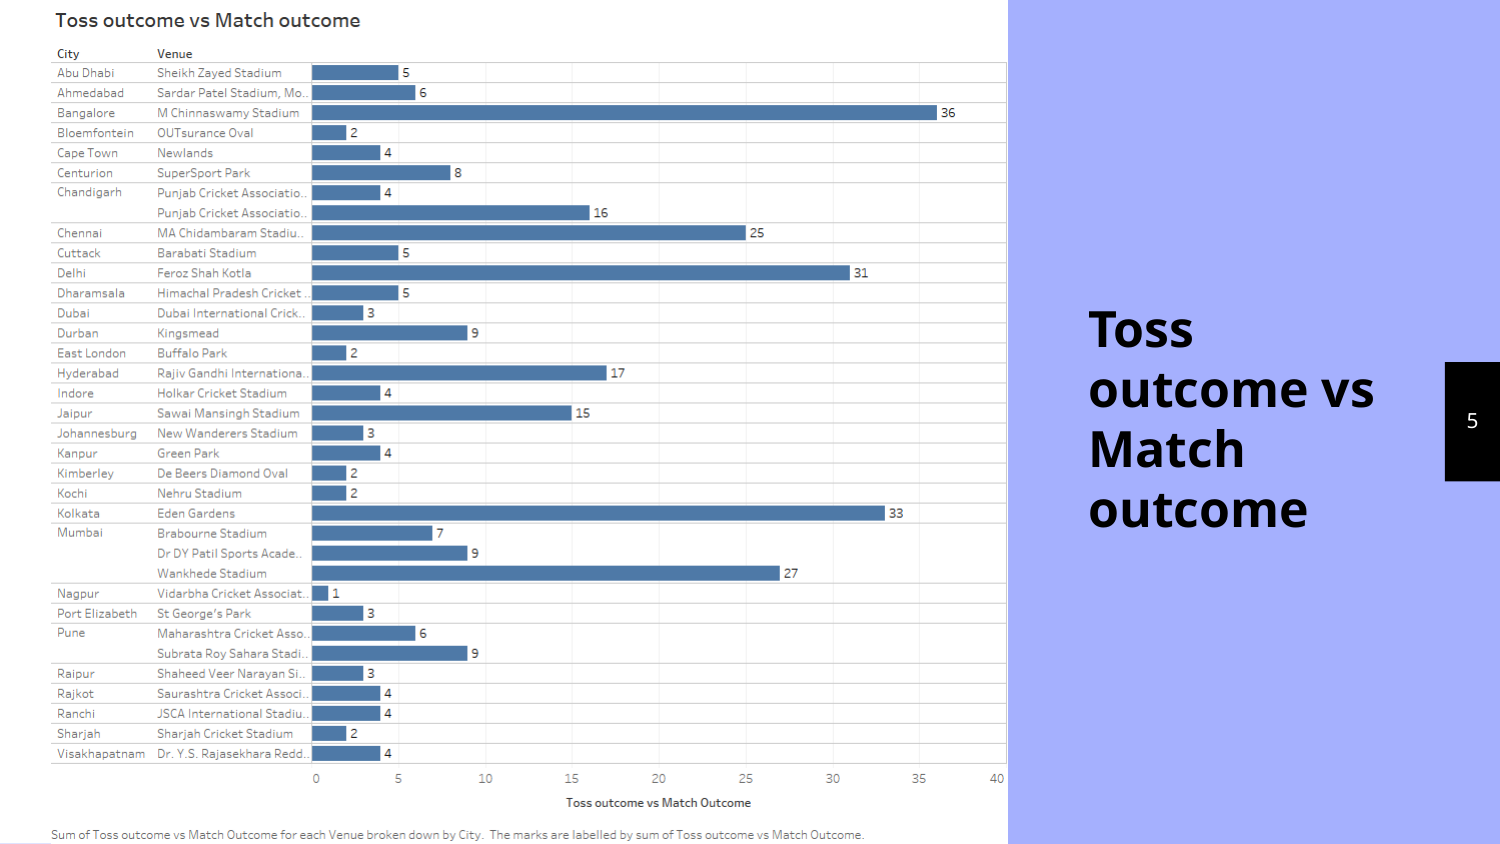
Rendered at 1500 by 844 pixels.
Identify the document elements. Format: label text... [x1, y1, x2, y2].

picture [51, 0, 1008, 844]
list Toss outcome vs Match outcome [1073, 67, 1422, 767]
slide_number 5 [1444, 362, 1500, 482]
